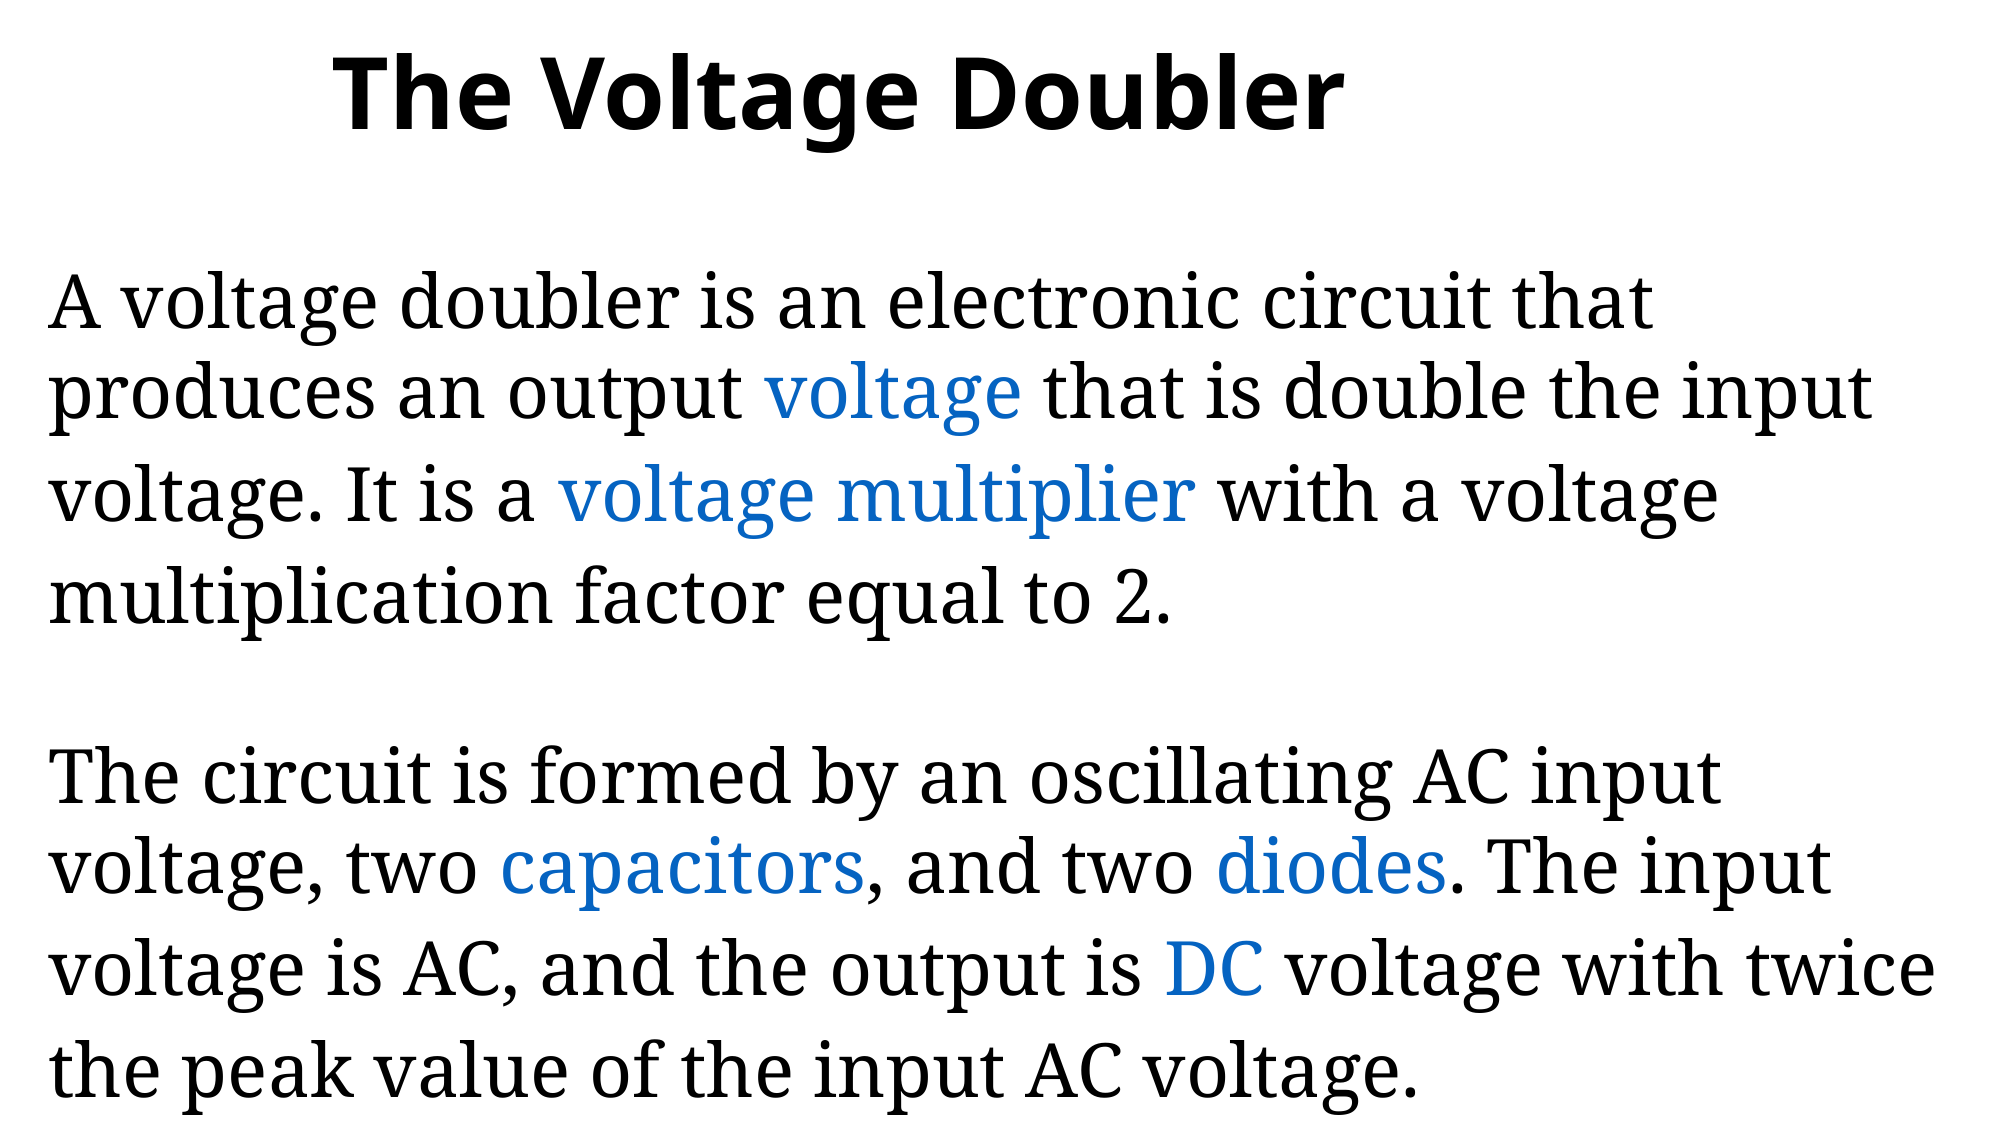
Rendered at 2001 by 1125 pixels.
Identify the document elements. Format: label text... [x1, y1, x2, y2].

text_box A voltage doubler is an electronic circuit that produces an output voltage that is double the input voltage. It is a voltage multiplier with a voltage multiplication factor equal to 2. The circuit is formed by an oscillating AC input voltage, two capacitors, and two diodes. The input voltage is AC, and the output is DC voltage with twice the peak value of the input AC voltage. [33, 246, 1960, 1121]
title The Voltage Doubler [316, 27, 1624, 168]
